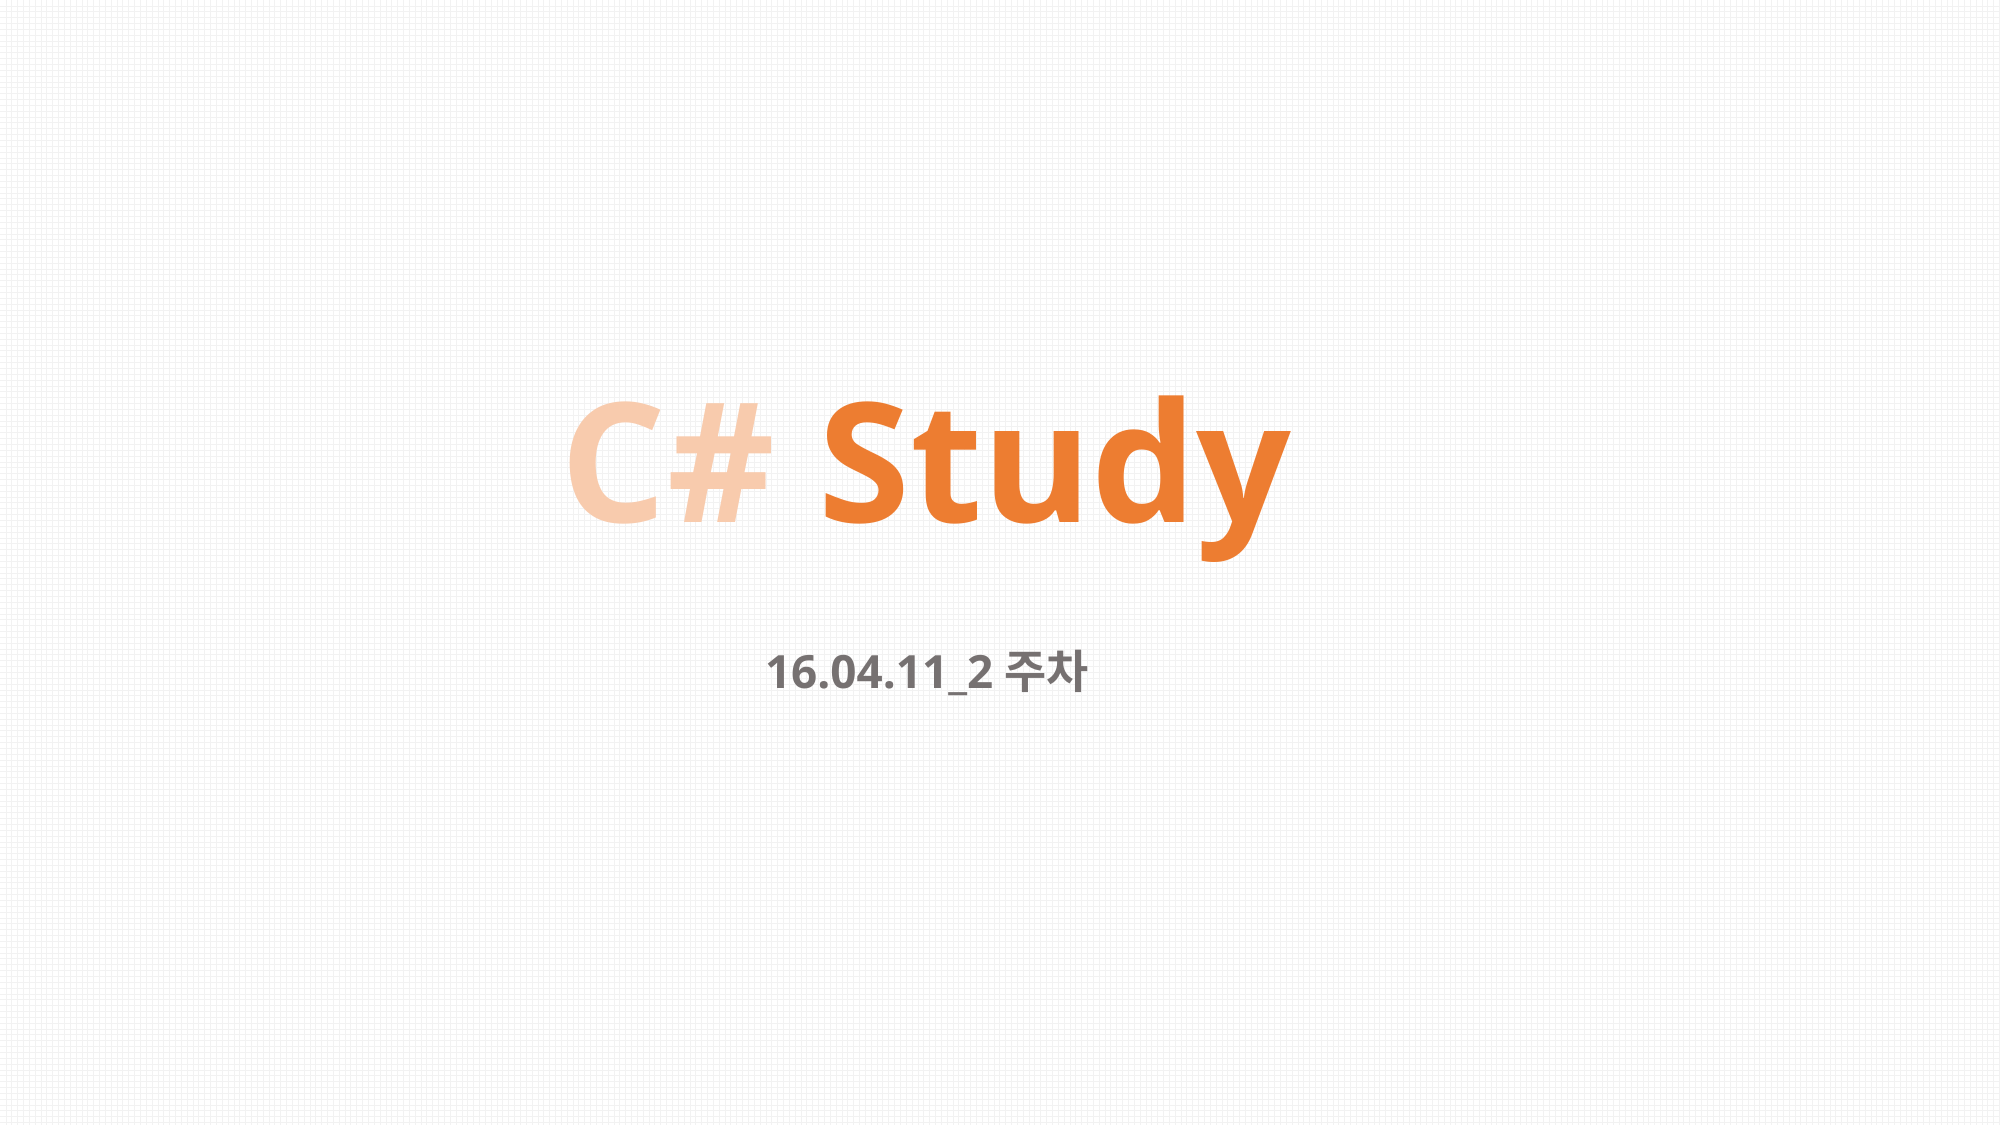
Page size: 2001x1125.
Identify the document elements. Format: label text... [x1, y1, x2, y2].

text_box C# Study [499, 415, 1354, 566]
subtitle 16.04.11_2주차 [661, 608, 1192, 720]
